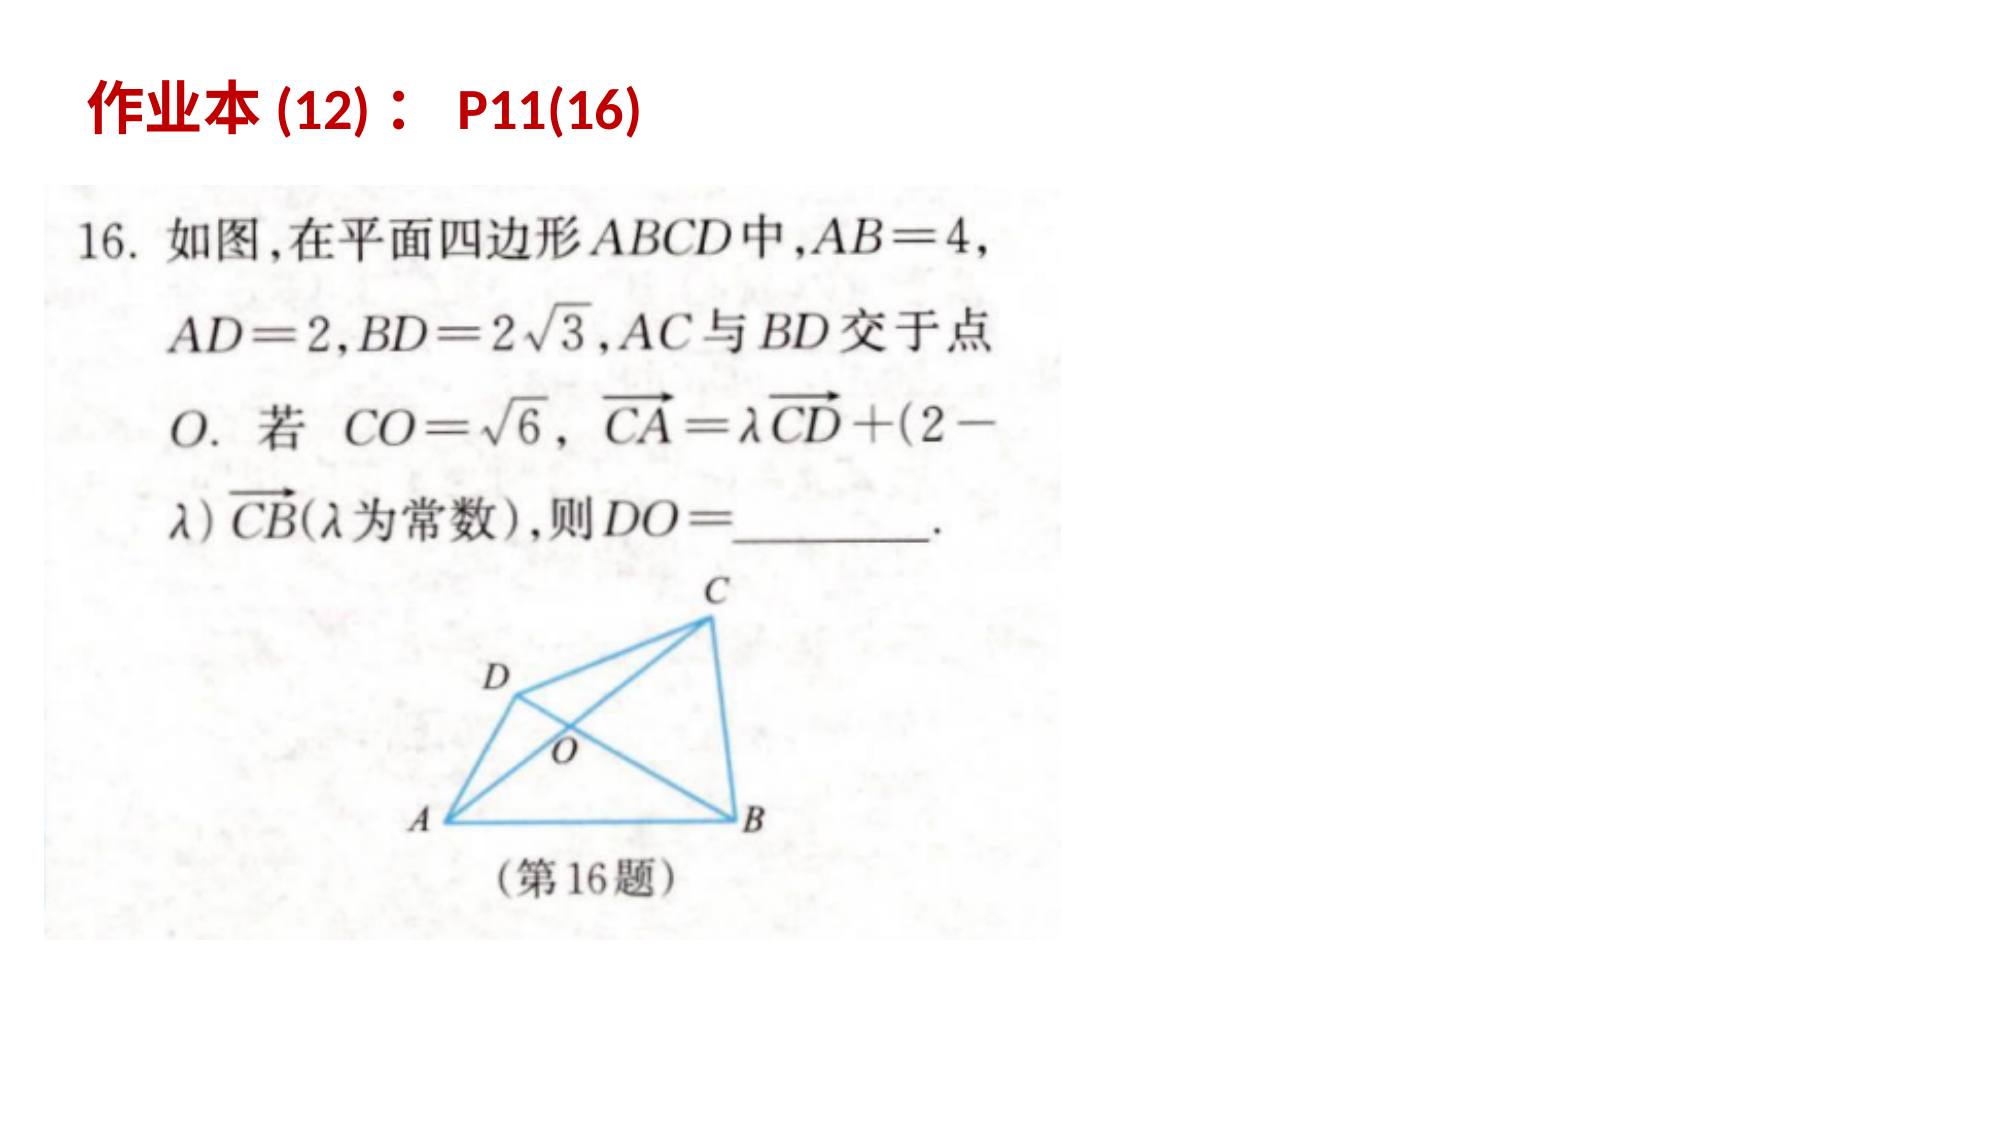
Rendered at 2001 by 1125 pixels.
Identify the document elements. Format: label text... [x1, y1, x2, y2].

text_box 作业本(12)：P11(16) [72, 63, 672, 149]
picture [44, 185, 1061, 940]
